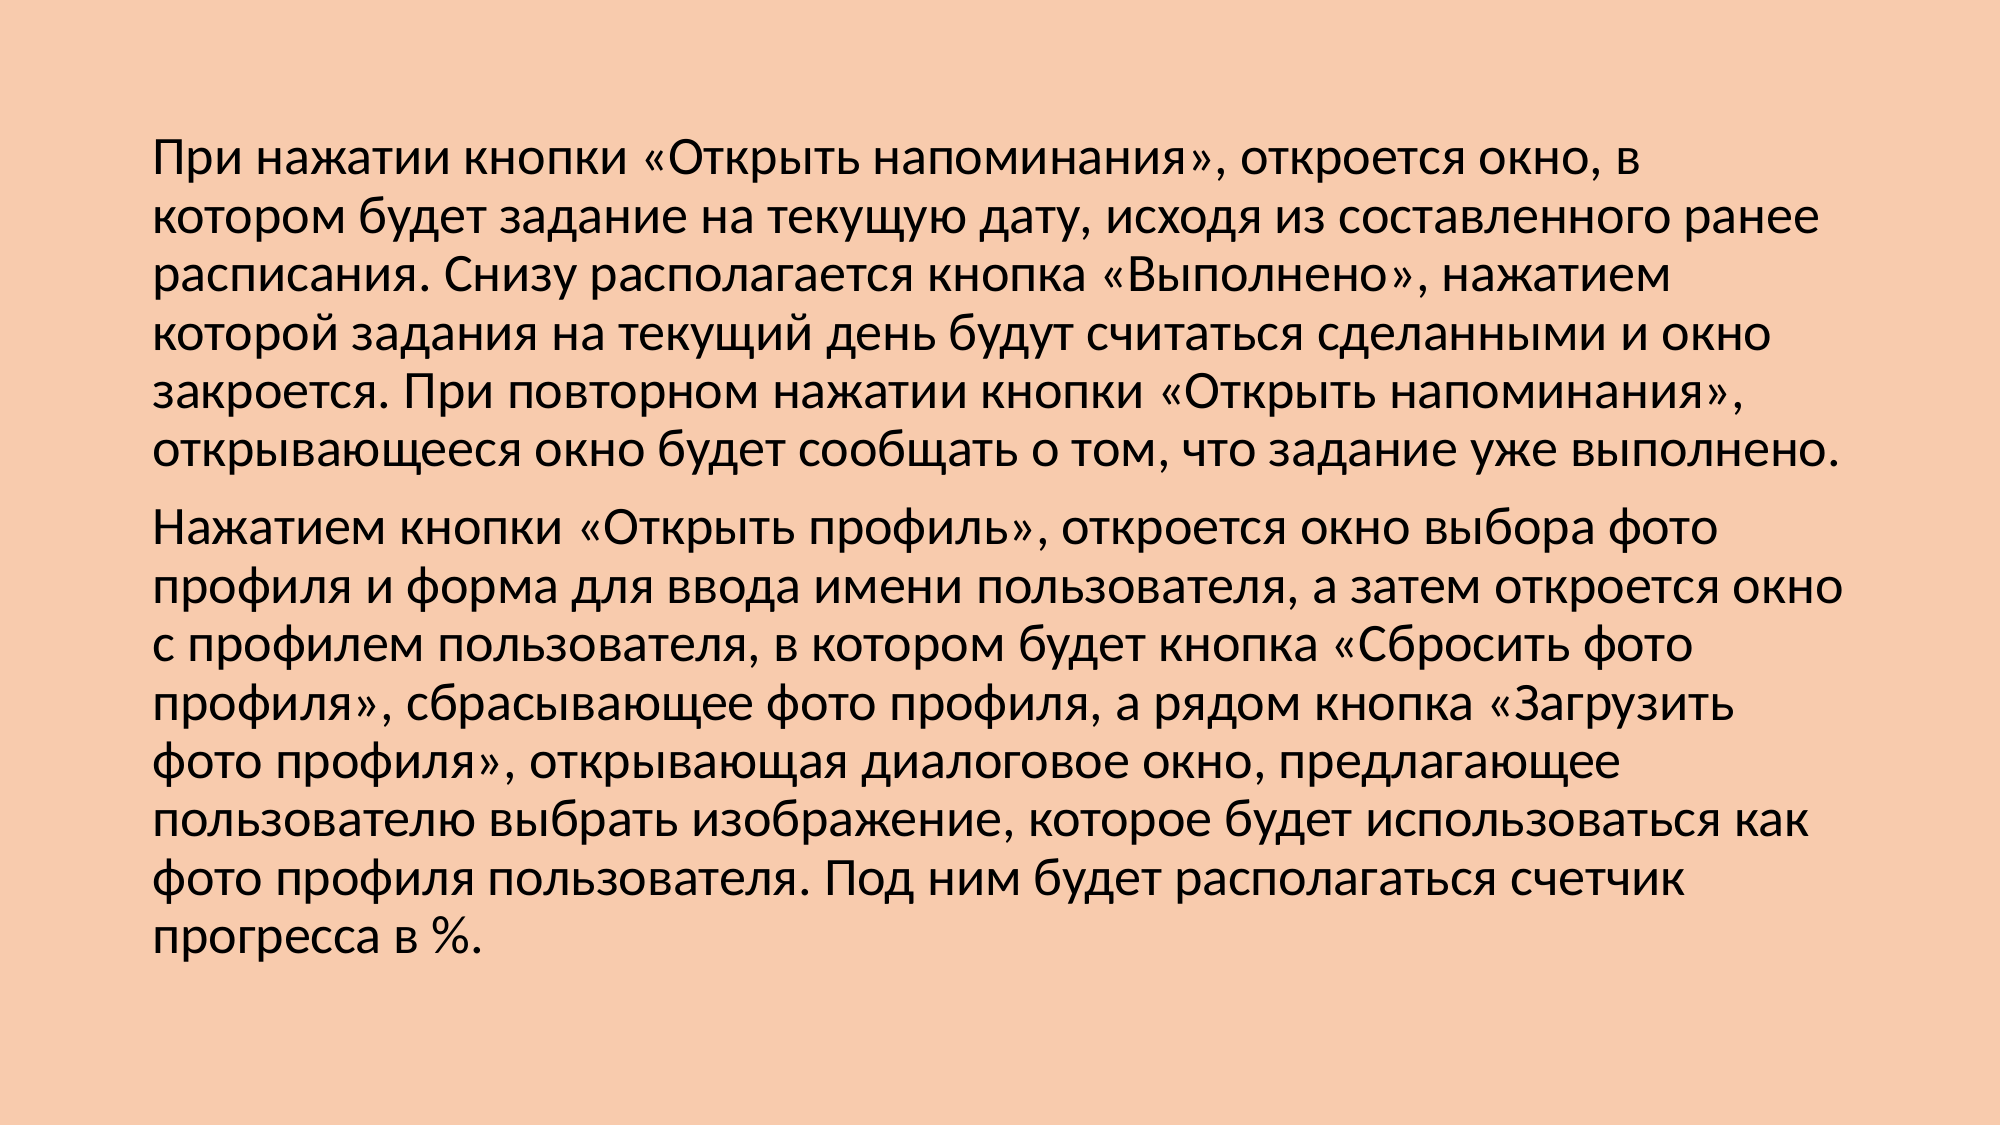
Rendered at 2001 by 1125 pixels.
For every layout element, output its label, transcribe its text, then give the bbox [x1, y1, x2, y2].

list При нажатии кнопки «Открыть напоминания», откроется окно, в котором будет задание на текущую дату, исходя из составленного ранее расписания. Снизу располагается кнопка «Выполнено», нажатием которой задания на текущий день будут считаться сделанными и окно закроется. При повторном нажатии кнопки «Открыть напоминания», открывающееся окно будет сообщать о том, что задание уже выполнено. Нажатием кнопки «Открыть профиль», откроется окно выбора фото профиля и форма для ввода имени пользователя, а затем откроется окно с профилем пользователя, в котором будет кнопка «Сбросить фото профиля», сбрасывающее фото профиля, а рядом кнопка «Загрузить фото профиля», открывающая диалоговое окно, предлагающее пользователю выбрать изображение, которое будет использоваться как фото профиля пользователя. Под ним будет располагаться счетчик прогресса в %. [137, 120, 1863, 1014]
